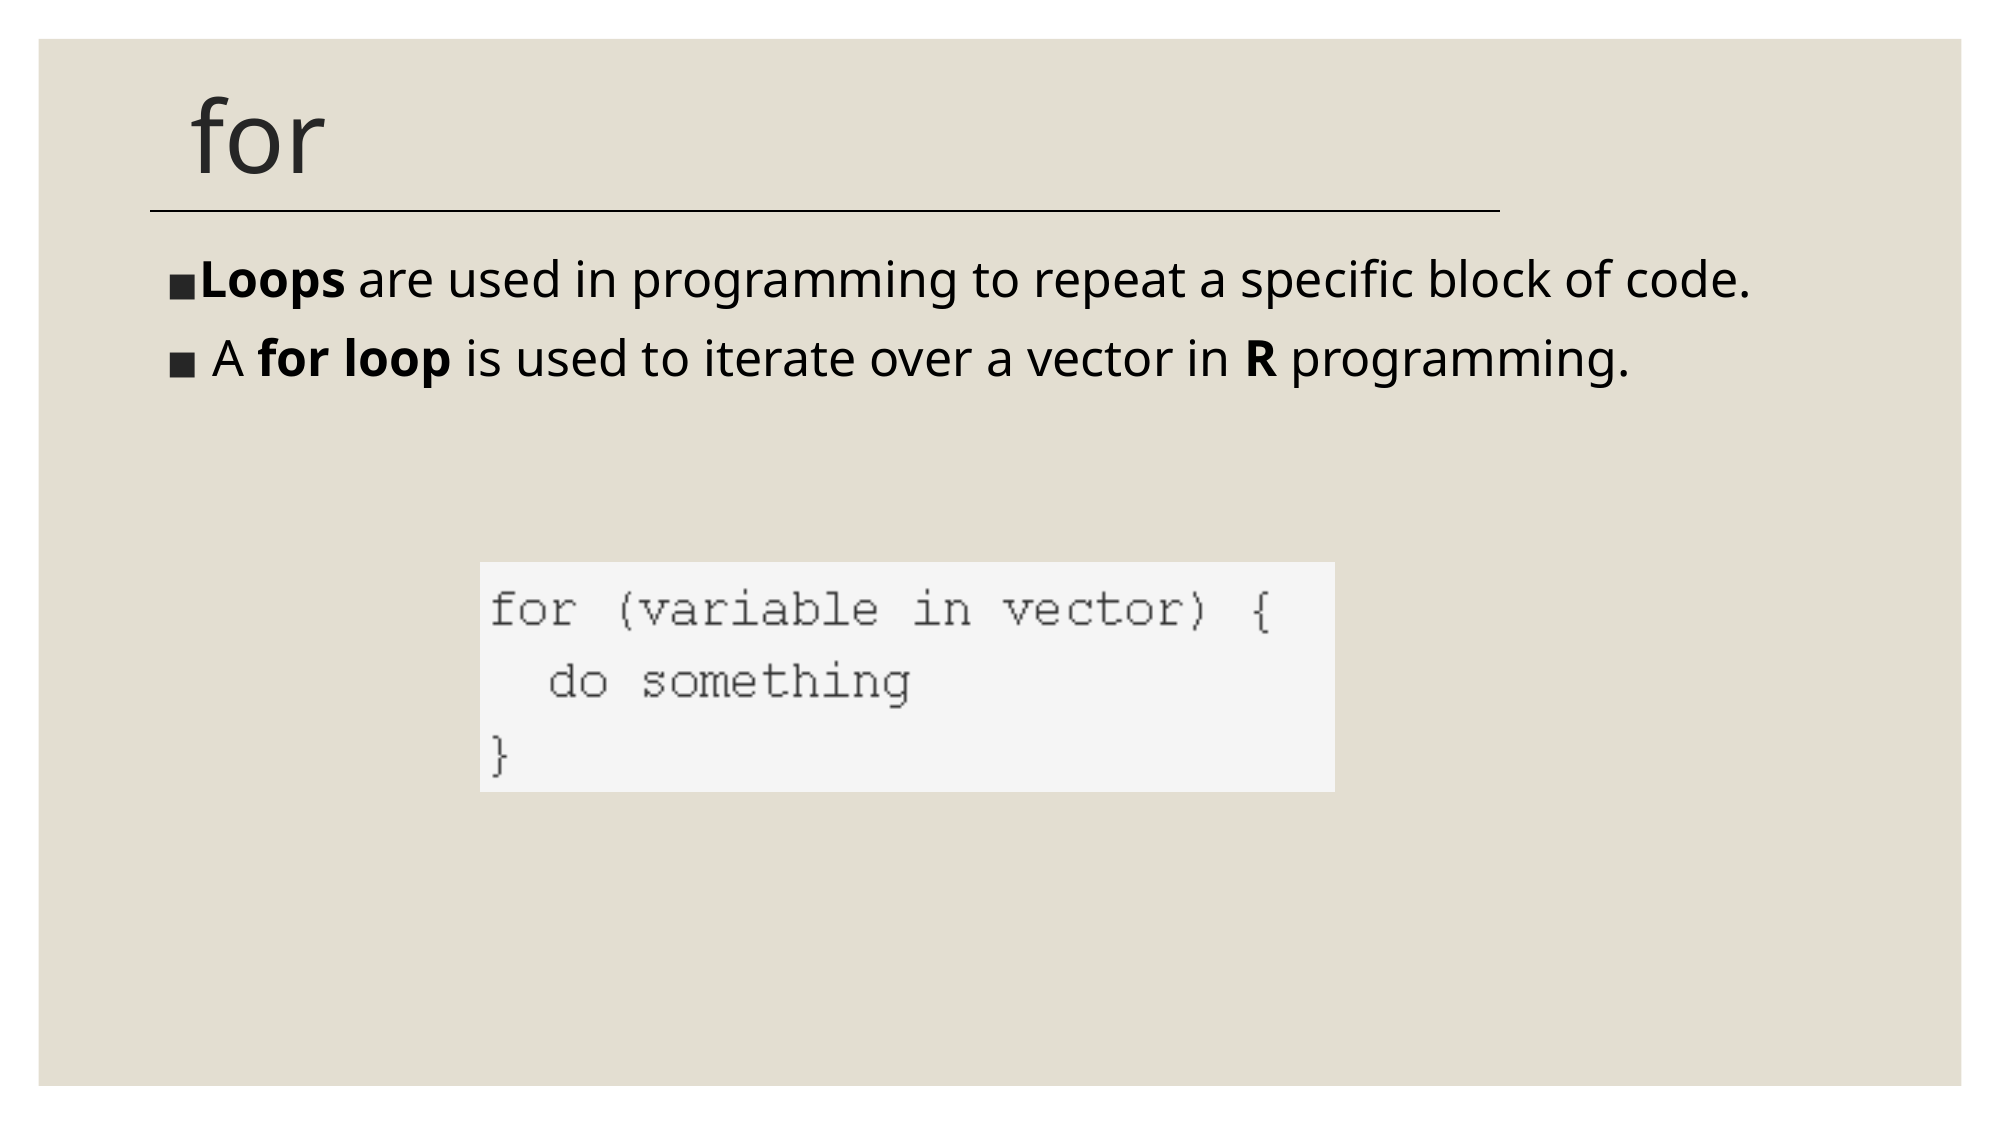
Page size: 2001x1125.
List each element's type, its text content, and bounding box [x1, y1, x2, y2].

list Loops are used in programming to repeat a specific block of code. A for loop is used to iterate over a vector in R programming. [150, 240, 1825, 1097]
picture [479, 562, 1336, 792]
title for [175, 28, 1826, 254]
